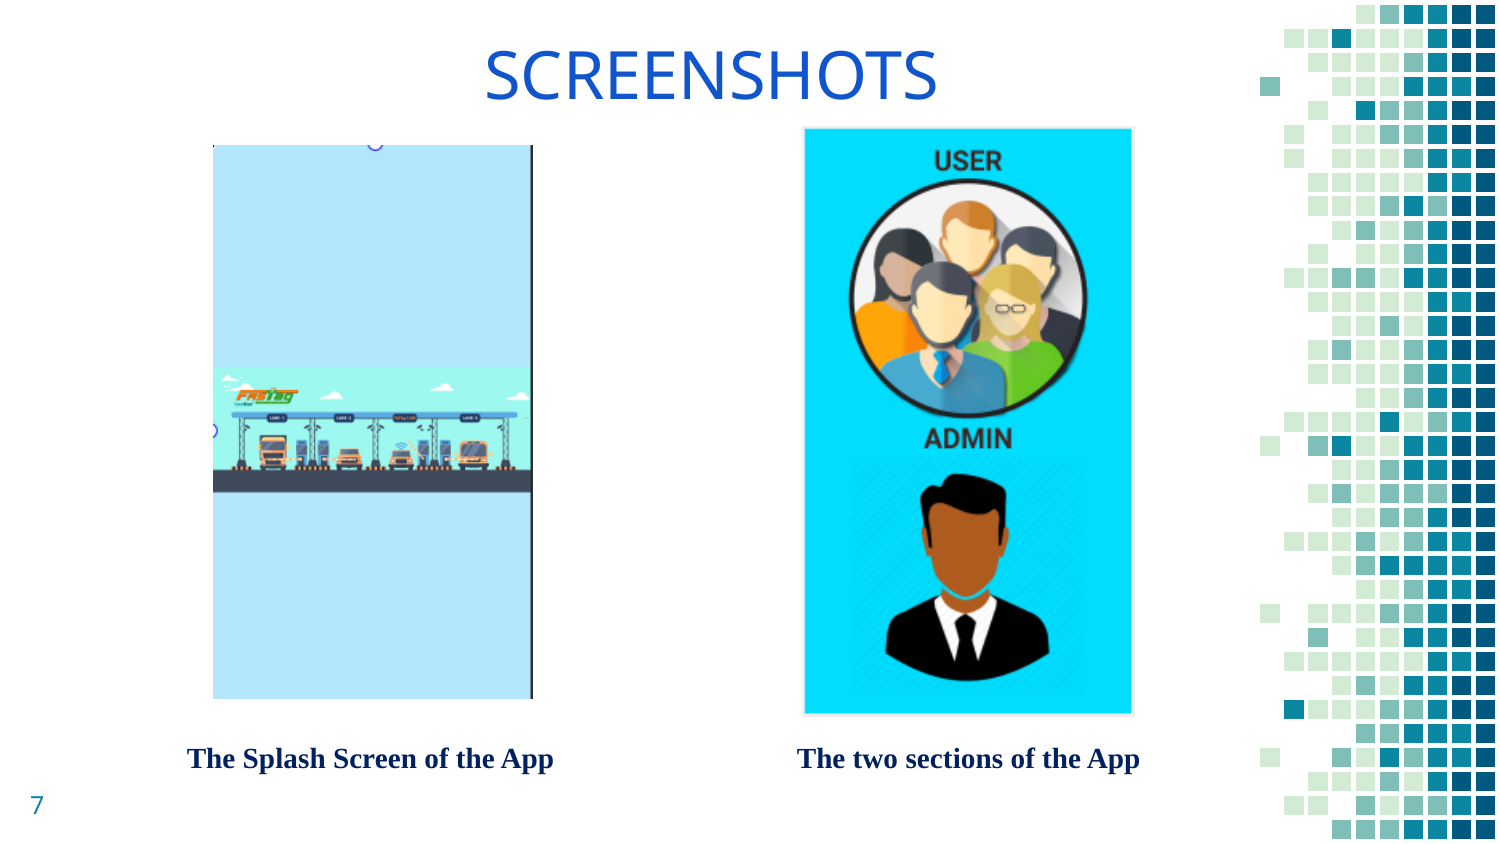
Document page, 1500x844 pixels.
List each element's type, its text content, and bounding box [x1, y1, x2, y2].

text_box SCREENSHOTS [333, 17, 1091, 117]
slide_number 7 [15, 774, 105, 839]
picture [213, 144, 533, 699]
text_box The Splash Screen of the App [133, 731, 609, 782]
text_box The two sections of the App [721, 731, 1217, 782]
picture [802, 126, 1136, 718]
